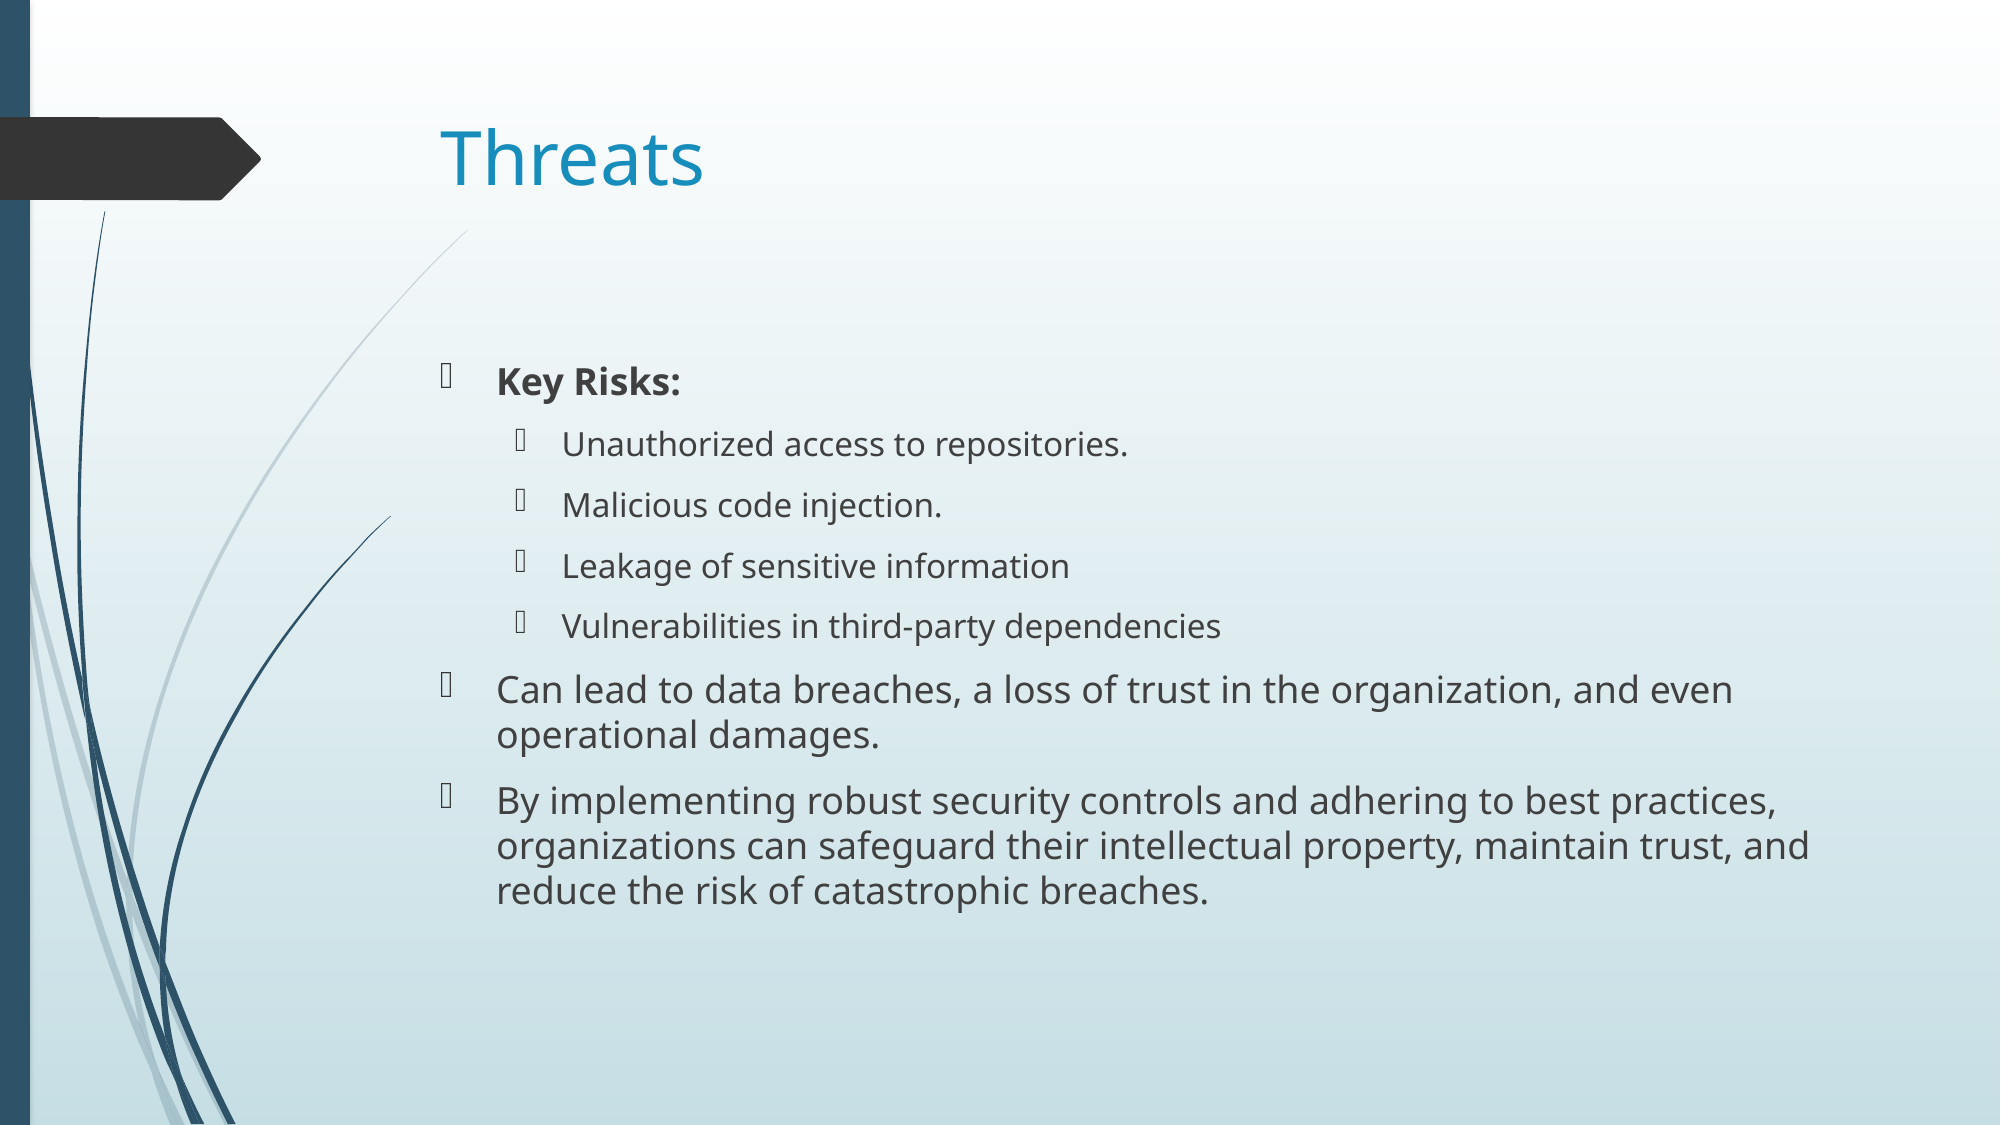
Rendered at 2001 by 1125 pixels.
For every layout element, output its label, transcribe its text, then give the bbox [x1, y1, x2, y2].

list Key Risks: Unauthorized access to repositories. Malicious code injection. Leakage of sensitive information Vulnerabilities in third-party dependencies Can lead to data breaches, a loss of trust in the organization, and even operational damages. By implementing robust security controls and adhering to best practices, organizations can safeguard their intellectual property, maintain trust, and reduce the risk of catastrophic breaches. [424, 350, 1888, 970]
title Threats [425, 102, 1888, 313]
